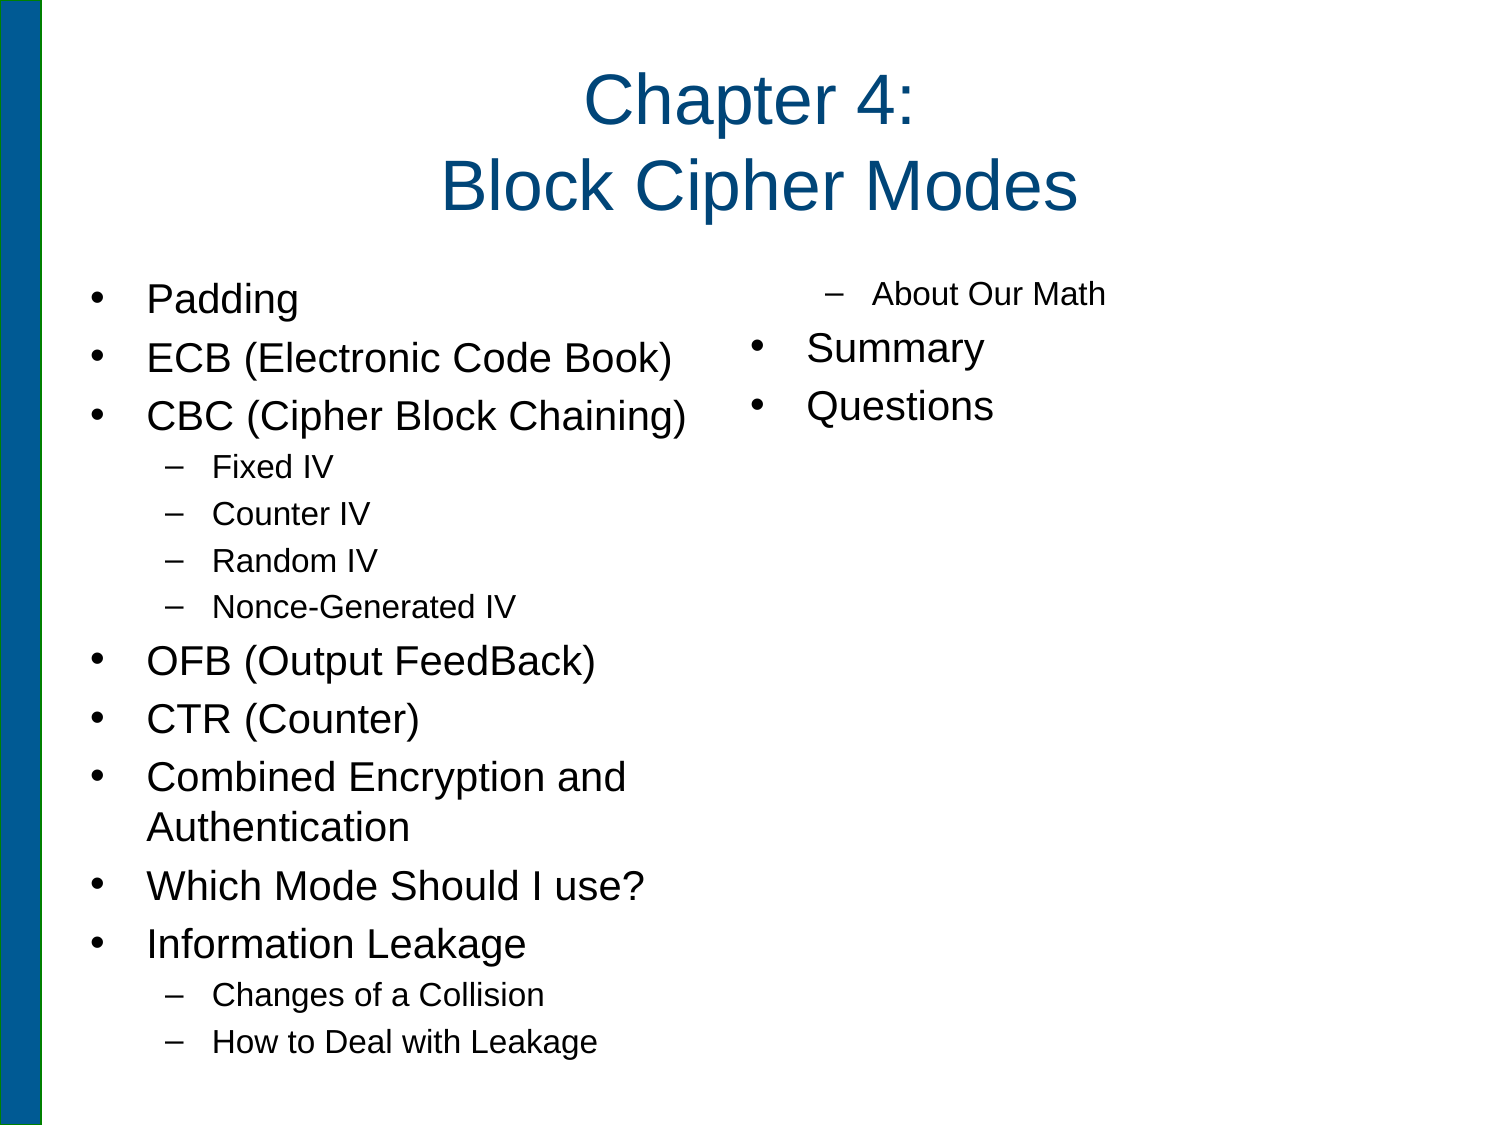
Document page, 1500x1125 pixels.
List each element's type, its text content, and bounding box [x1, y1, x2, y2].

title Chapter 4: Block Cipher Modes [75, 45, 1425, 233]
list Padding ECB (Electronic Code Book) CBC (Cipher Block Chaining) Fixed IV Counter IV Random IV Nonce-Generated IV OFB (Output FeedBack) CTR (Counter) Combined Encryption and Authentication Which Mode Should I use? Information Leakage Changes of a Collision How to Deal with Leakage About Our Math Summary Questions [75, 264, 1425, 1088]
